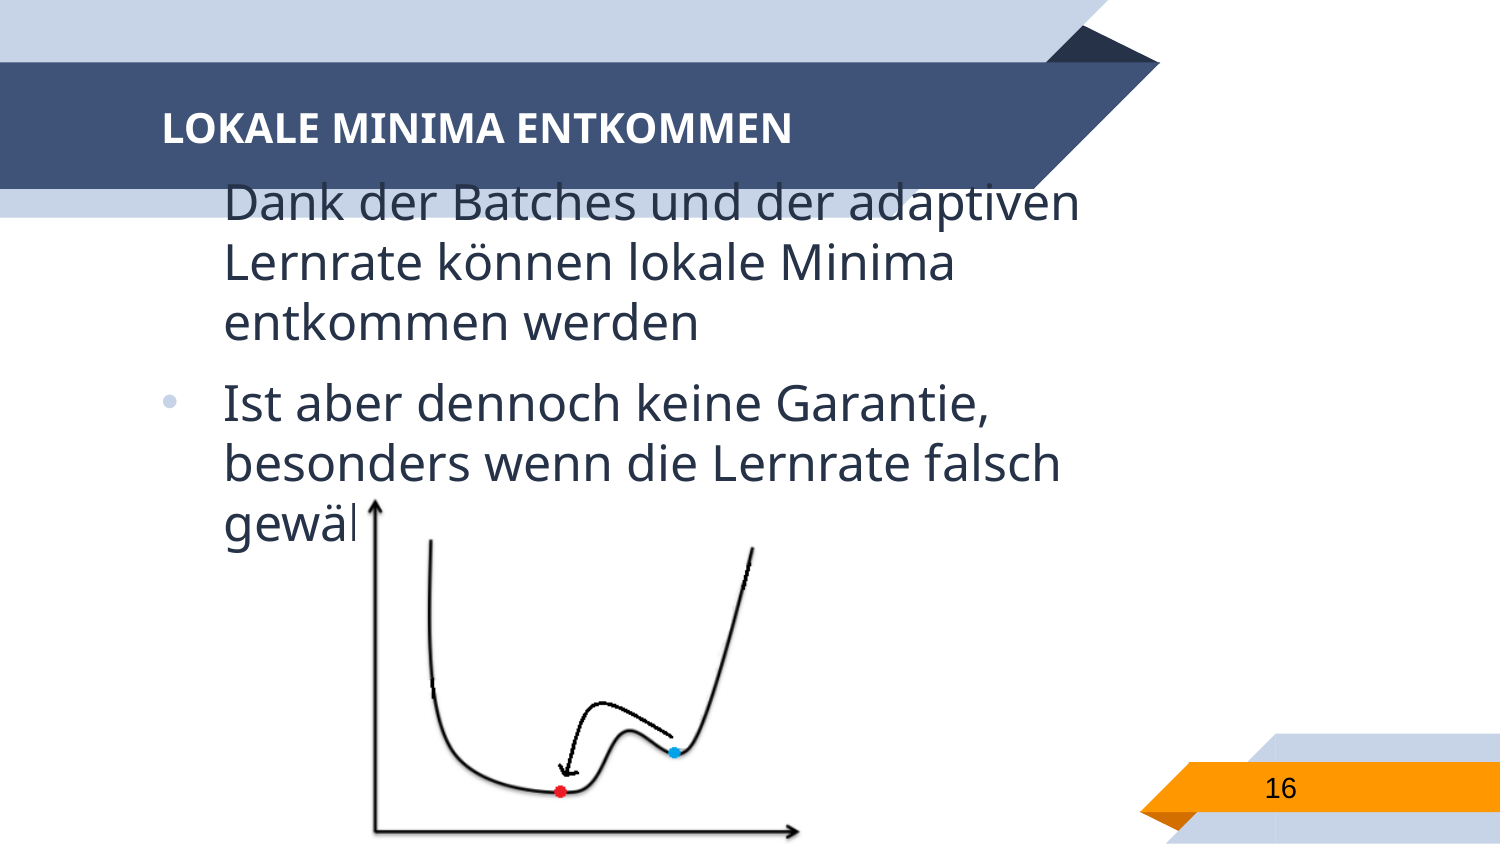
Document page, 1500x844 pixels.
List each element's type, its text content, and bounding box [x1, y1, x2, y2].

slide_number 16 [1249, 760, 1494, 813]
picture [355, 486, 817, 844]
title LOKALE MINIMA ENTKOMMEN [133, 64, 1035, 190]
list Dank der Batches und der adaptiven Lernrate können lokale Minima entkommen werden Ist aber dennoch keine Garantie, besonders wenn die Lernrate falsch gewählt ist [133, 264, 1250, 781]
